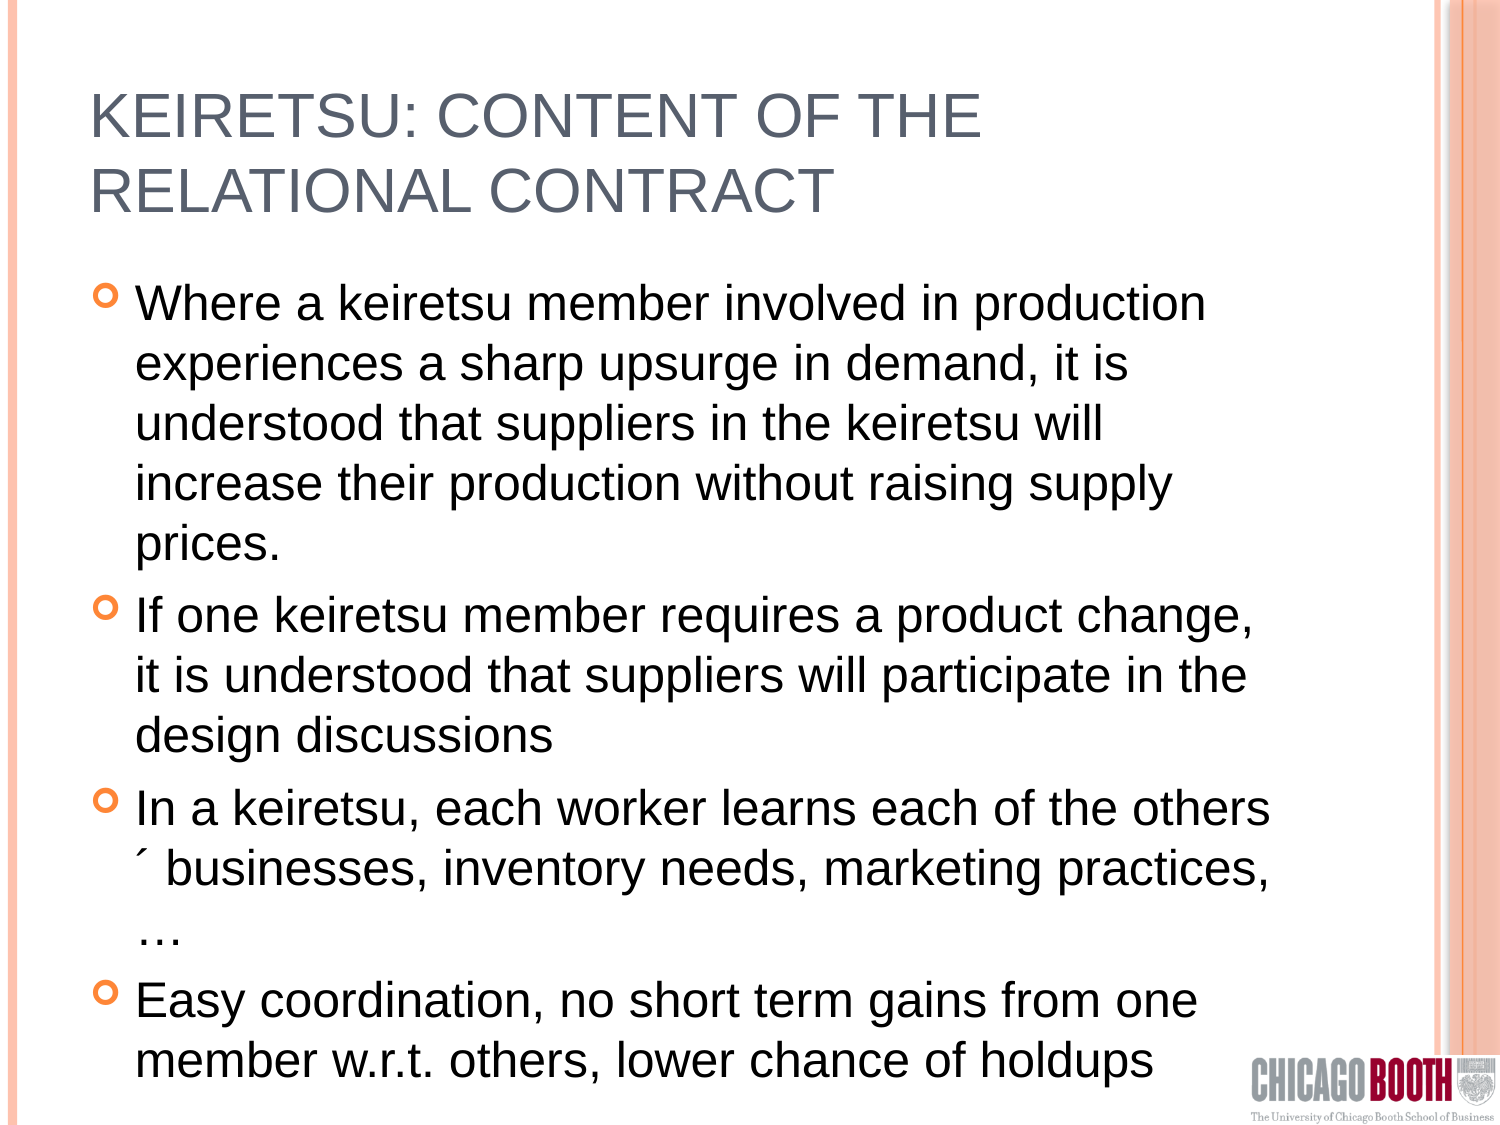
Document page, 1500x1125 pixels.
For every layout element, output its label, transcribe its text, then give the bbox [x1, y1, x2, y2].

title Keiretsu: content of the relational contract [75, 45, 1300, 233]
picture [1246, 1055, 1500, 1125]
list Where a keiretsu member involved in production experiences a sharp upsurge in demand, it is understood that suppliers in the keiretsu will increase their production without raising supply prices. If one keiretsu member requires a product change, it is understood that suppliers will participate in the design discussions In a keiretsu, each worker learns each of the others´ businesses, inventory needs, marketing practices, … Easy coordination, no short term gains from one member w.r.t. others, lower chance of holdups [74, 262, 1301, 1063]
